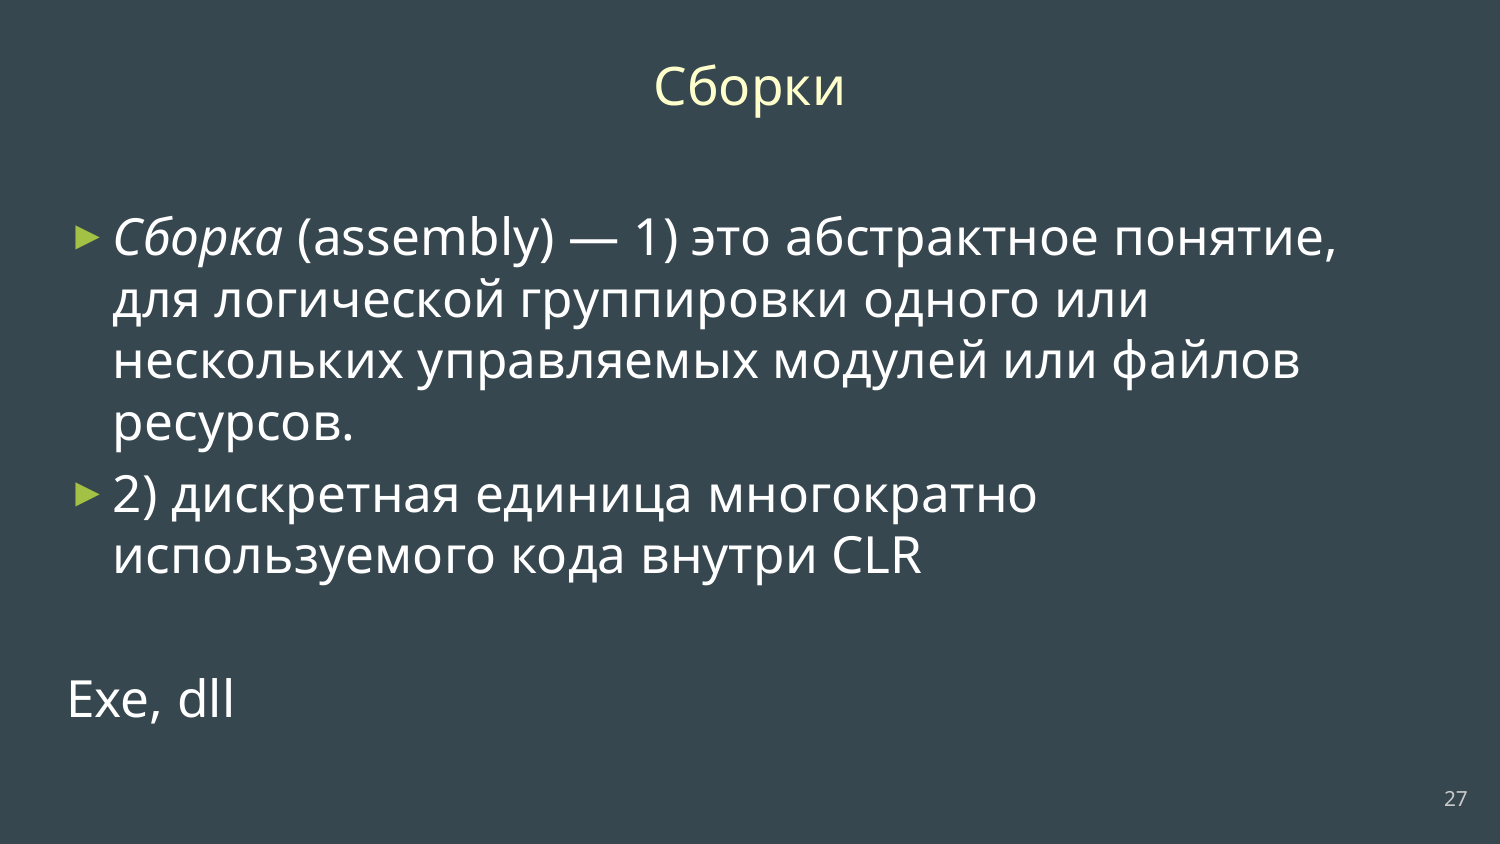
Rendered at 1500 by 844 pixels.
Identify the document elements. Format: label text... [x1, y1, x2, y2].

slide_number 27 [1392, 767, 1483, 833]
list Сборка (assembly) — 1) это абстрактное понятие, для логической группировки одного или нескольких управляемых модулей или файлов ресурсов. 2) дискретная единица многократно используемого кода внутри CLR Exe, dll [51, 189, 1449, 750]
title Сборки [51, 37, 1449, 132]
